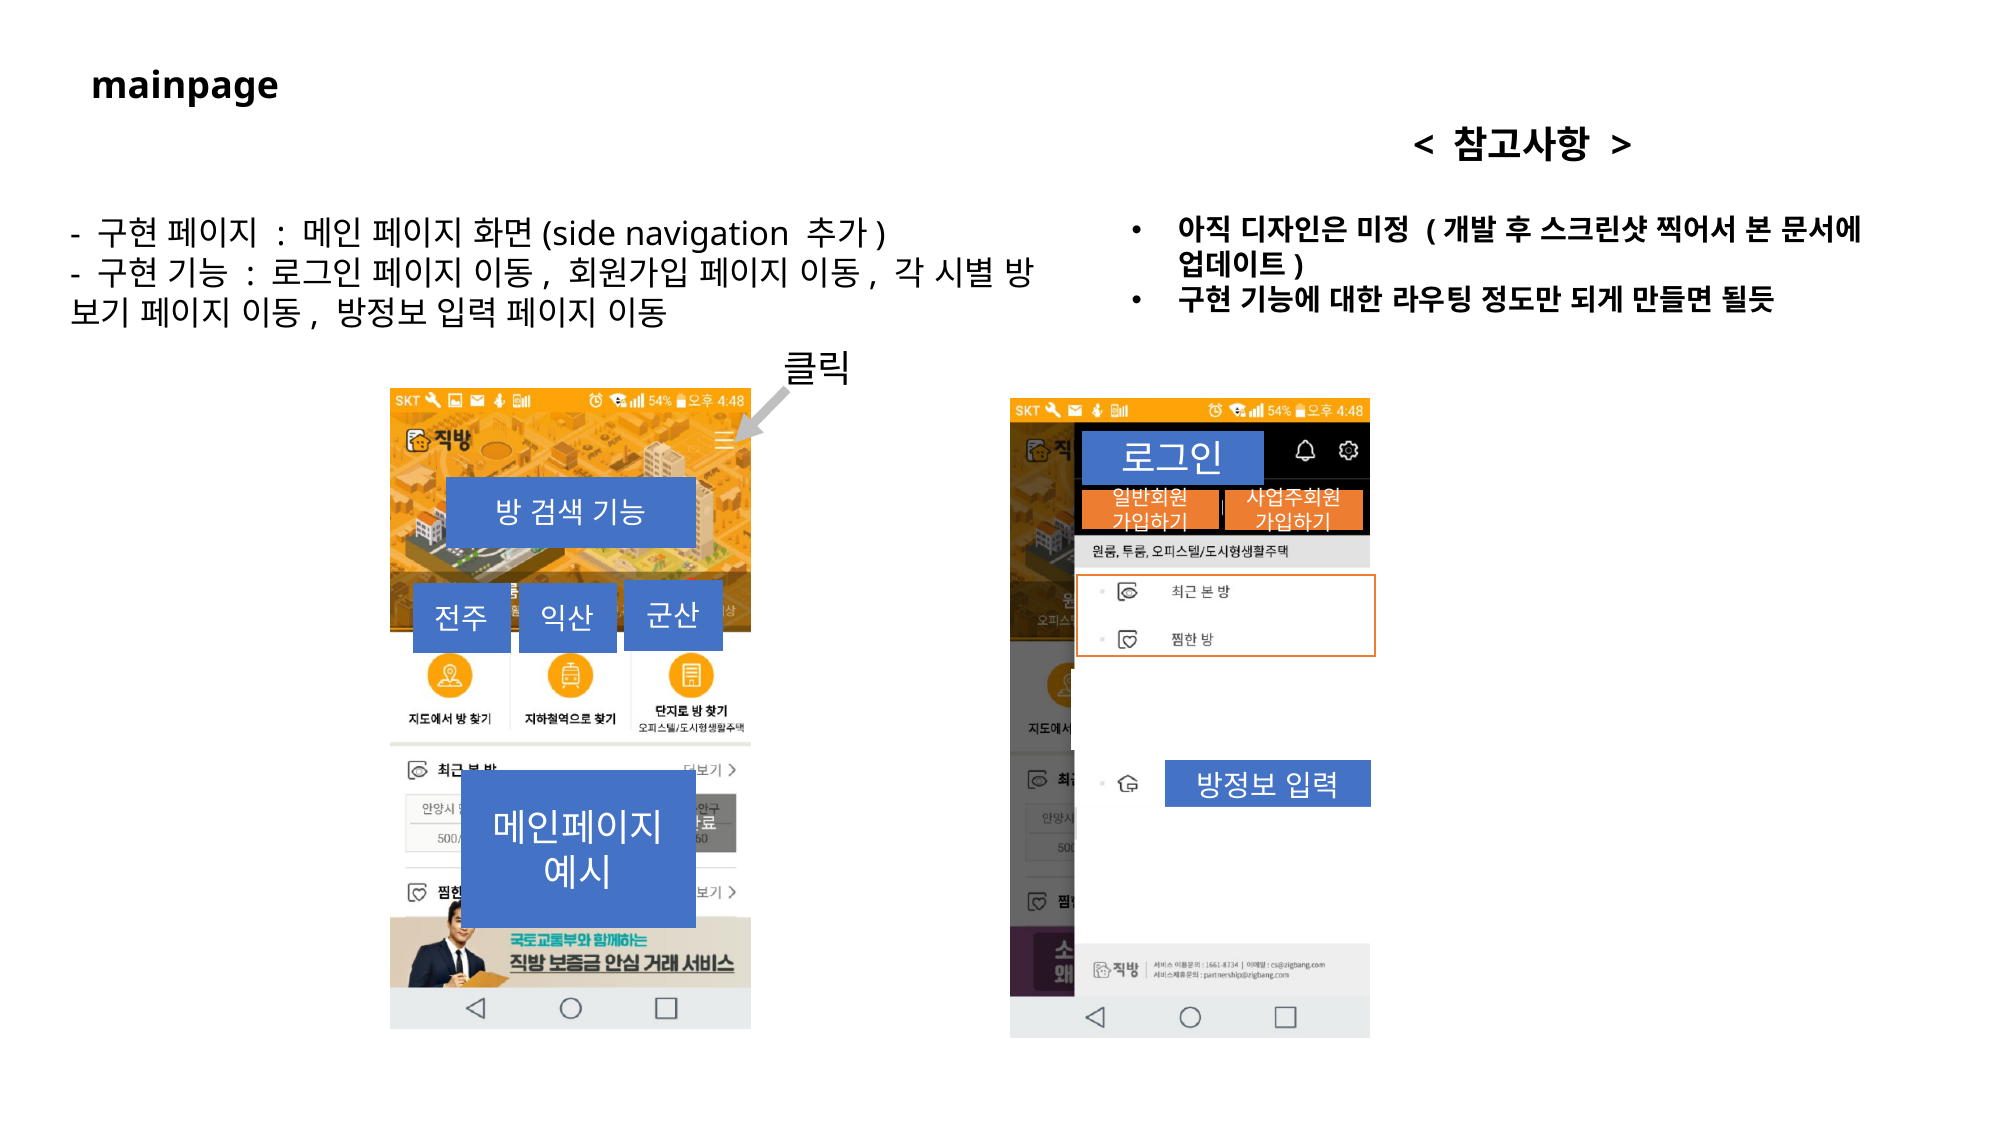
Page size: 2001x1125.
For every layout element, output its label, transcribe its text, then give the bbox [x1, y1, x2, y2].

text_box < 참고사항 > 아직 디자인은 미정 (개발 후 스크린샷 찍어서 본 문서에 업데이트) 구현 기능에 대한 라우팅 정도만 되게 만들면 될듯 [1116, 114, 1929, 324]
text_box [1370, 574, 1376, 657]
text_box - 구현 페이지 : 메인 페이지 화면(side navigation 추가) - 구현 기능 : 로그인 페이지 이동, 회원가입 페이지 이동, 각 시별 방 보기 페이지 이동, 방정보 입력 페이지 이동 [55, 205, 1056, 340]
picture [390, 388, 751, 1029]
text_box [734, 388, 788, 443]
text_box mainpage [76, 53, 861, 114]
text_box 클릭 [768, 337, 867, 398]
picture [1009, 398, 1370, 1038]
text_box [1370, 806, 1376, 936]
